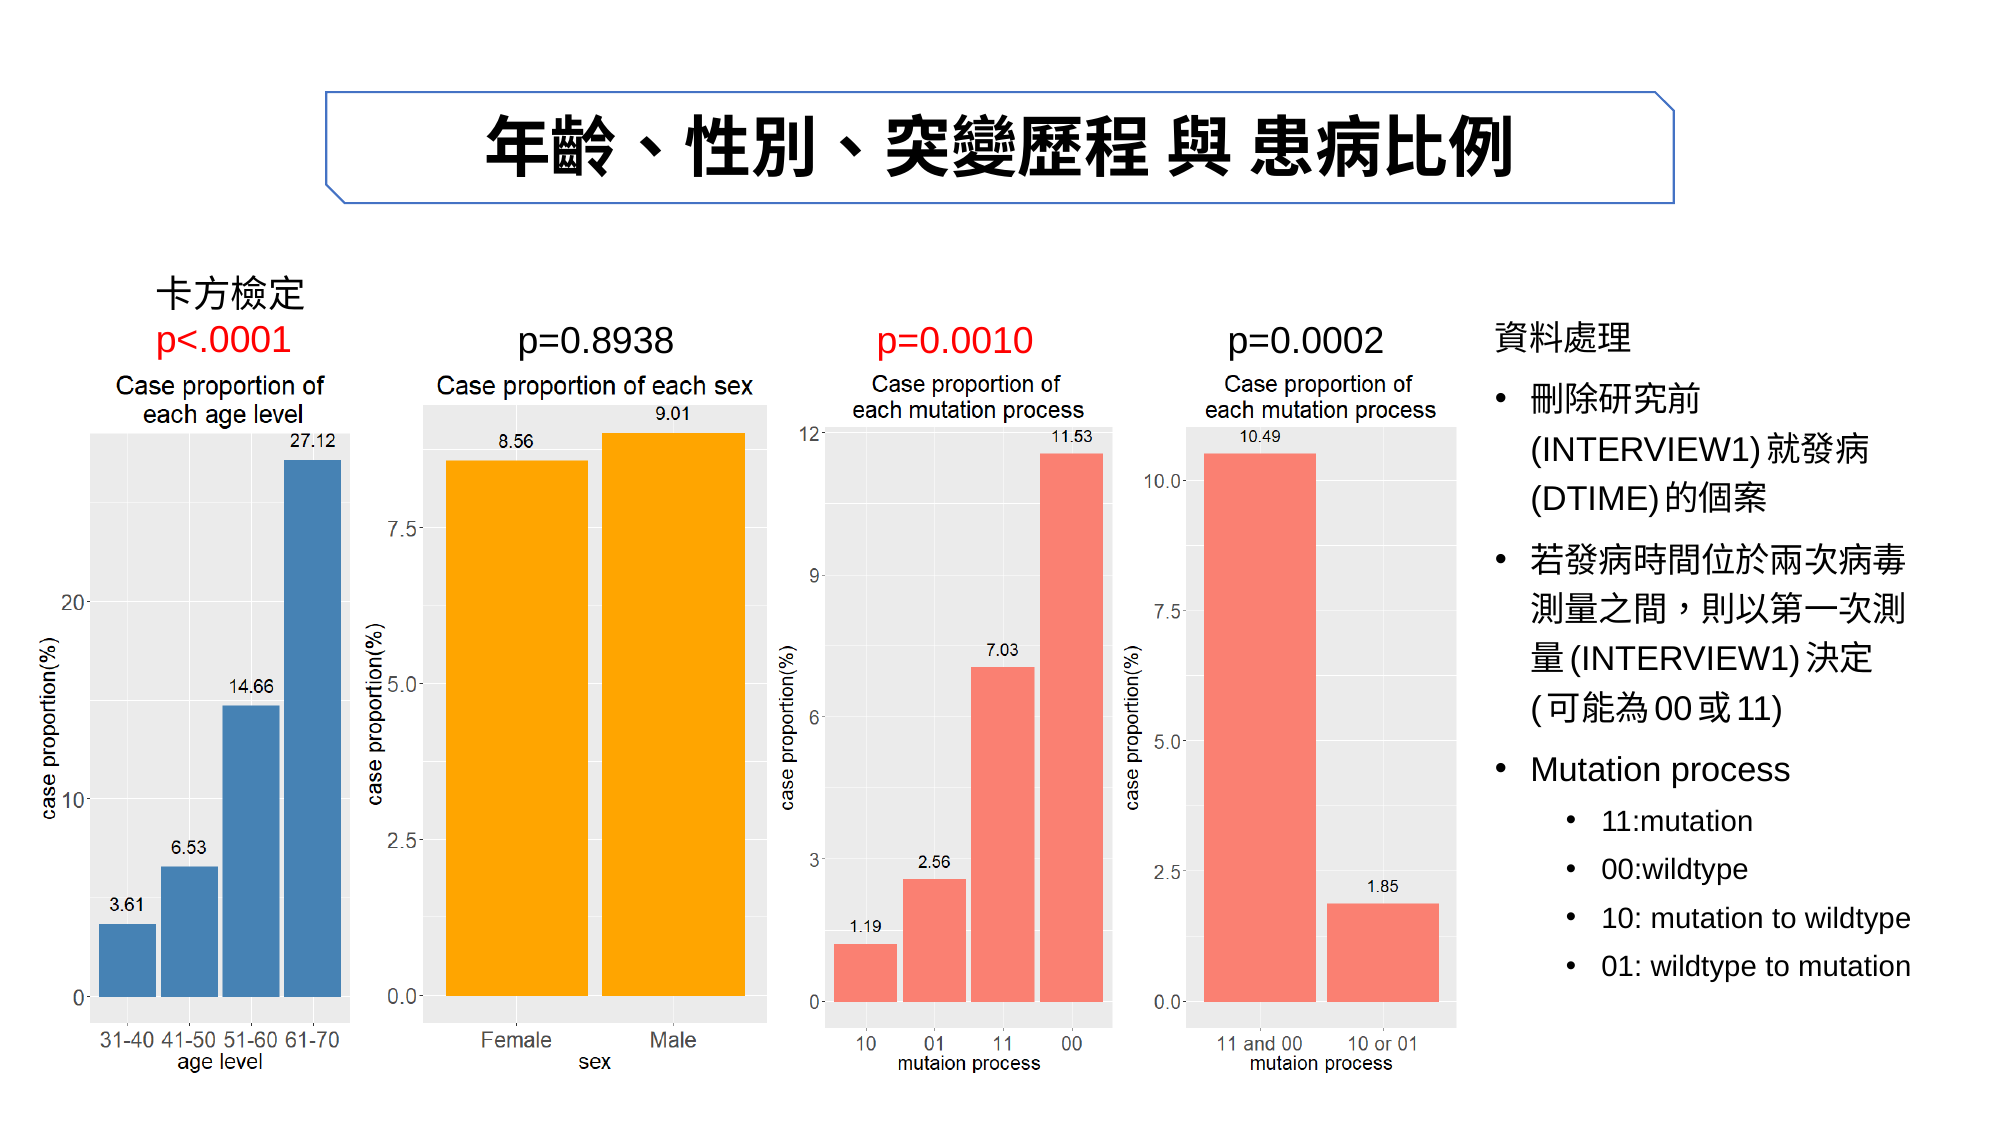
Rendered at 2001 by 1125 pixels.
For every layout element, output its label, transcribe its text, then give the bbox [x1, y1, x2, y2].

picture [32, 368, 356, 1078]
picture [358, 368, 1462, 1078]
text_box p=0.0002 [1212, 308, 1419, 368]
text_box p=0.8938 [502, 308, 727, 368]
text_box p=0.0010 [861, 308, 1074, 368]
list 資料處理 刪除研究前(INTERVIEW1)就發病(DTIME)的個案 若發病時間位於兩次病毒測量之間，則以第一次測量(INTERVIEW1)決定(可能為00或11) Mutation process 11:mutation 00:wildtype 10: mutation to wildtype 01: wildtype to mutation [1480, 299, 1934, 1078]
text_box 卡方檢定 p<.0001 [141, 262, 326, 368]
text_box 年齡、性別、突變歷程 與 患病比例 [325, 91, 1675, 205]
